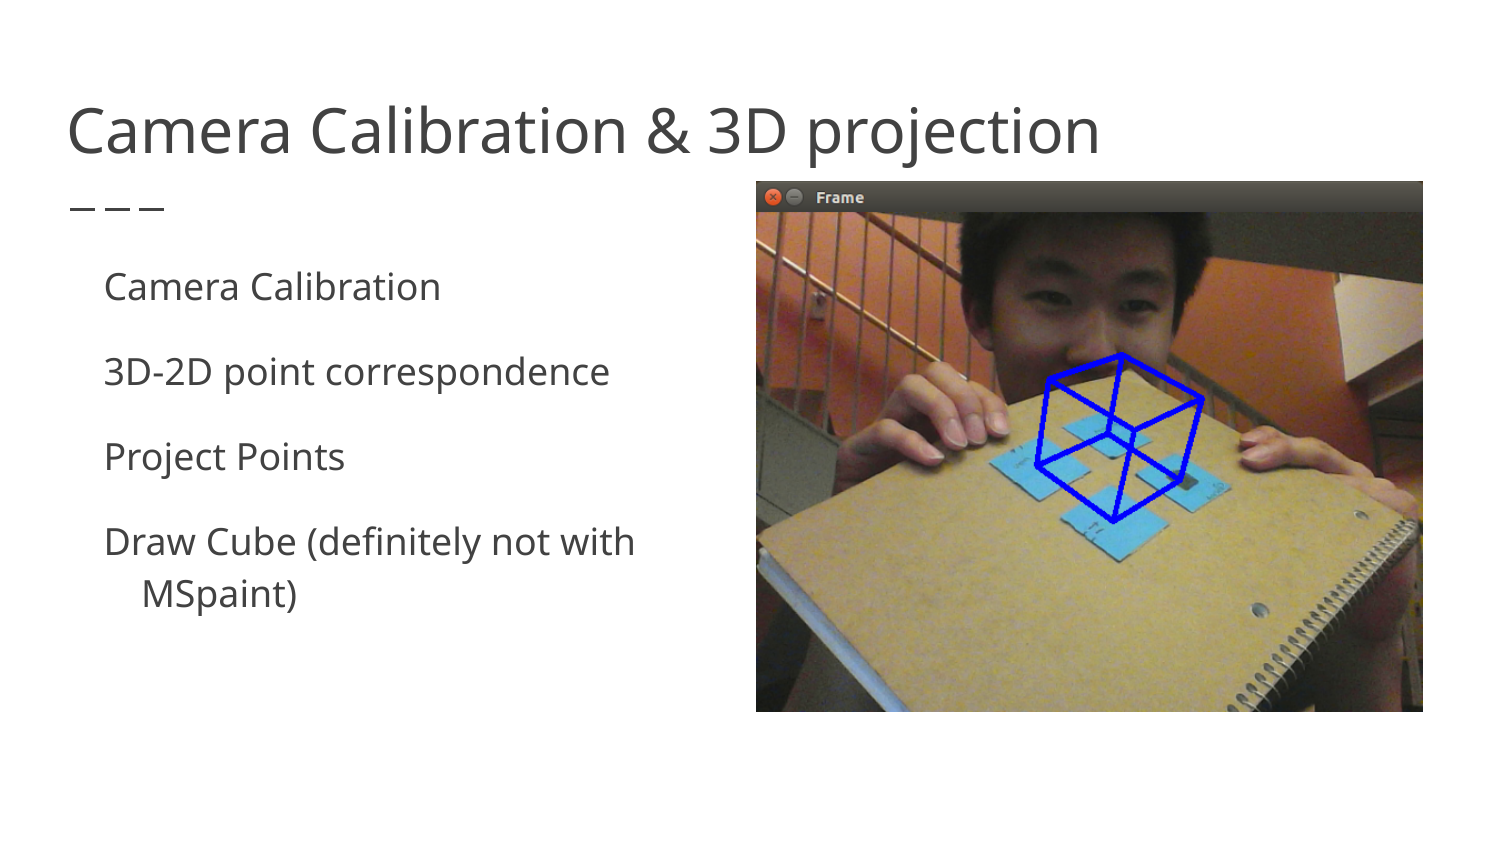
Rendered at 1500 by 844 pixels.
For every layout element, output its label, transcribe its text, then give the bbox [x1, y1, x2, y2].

title Camera Calibration & 3D projection [51, 61, 1449, 182]
list Camera Calibration 3D-2D point correspondence Project Points Draw Cube (definitely not with MSpaint) [51, 240, 750, 750]
picture [756, 181, 1423, 712]
